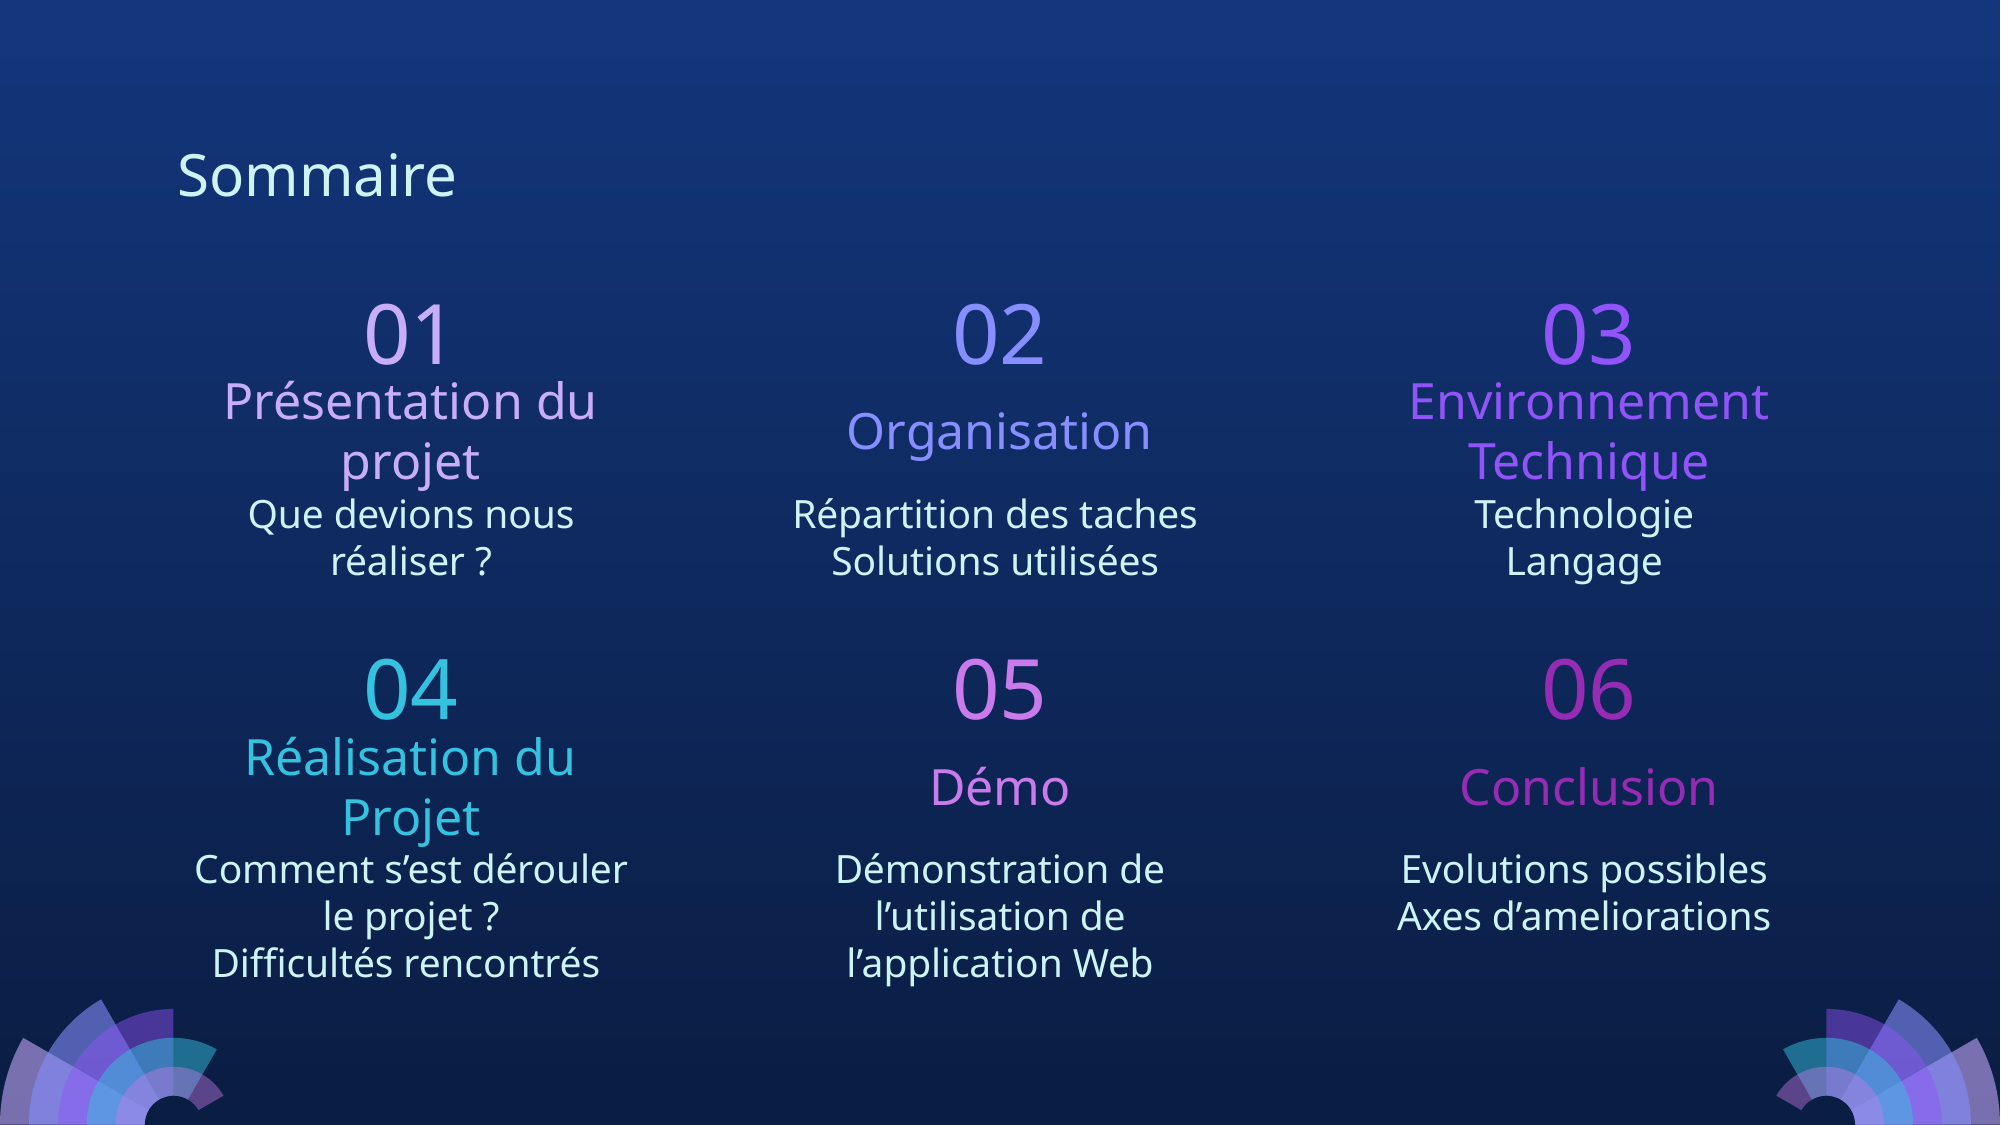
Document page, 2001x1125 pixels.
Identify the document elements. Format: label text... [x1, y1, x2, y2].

subtitle Conclusion [1335, 742, 1843, 824]
subtitle Répartition des taches Solutions utilisées [746, 469, 1254, 608]
title 03 [1469, 288, 1710, 374]
subtitle Comment s’est dérouler le projet ? Difficultés rencontrés [157, 824, 665, 963]
subtitle Démo [746, 742, 1254, 824]
subtitle Technologie Langage [1335, 469, 1843, 608]
subtitle Réalisation du Projet [157, 742, 665, 824]
subtitle Environnement Technique [1335, 387, 1843, 469]
subtitle Présentation du projet [157, 387, 665, 469]
title 05 [879, 643, 1121, 729]
title 02 [879, 288, 1121, 374]
title 01 [290, 288, 531, 374]
subtitle Evolutions possibles Axes d’ameliorations [1335, 824, 1843, 963]
title 04 [290, 643, 531, 729]
subtitle Que devions nous réaliser ? [157, 469, 665, 608]
subtitle Démonstration de l’utilisation de l’application Web [746, 824, 1254, 963]
subtitle Organisation [746, 387, 1254, 469]
title Sommaire [157, 118, 1843, 244]
title 06 [1469, 643, 1710, 729]
